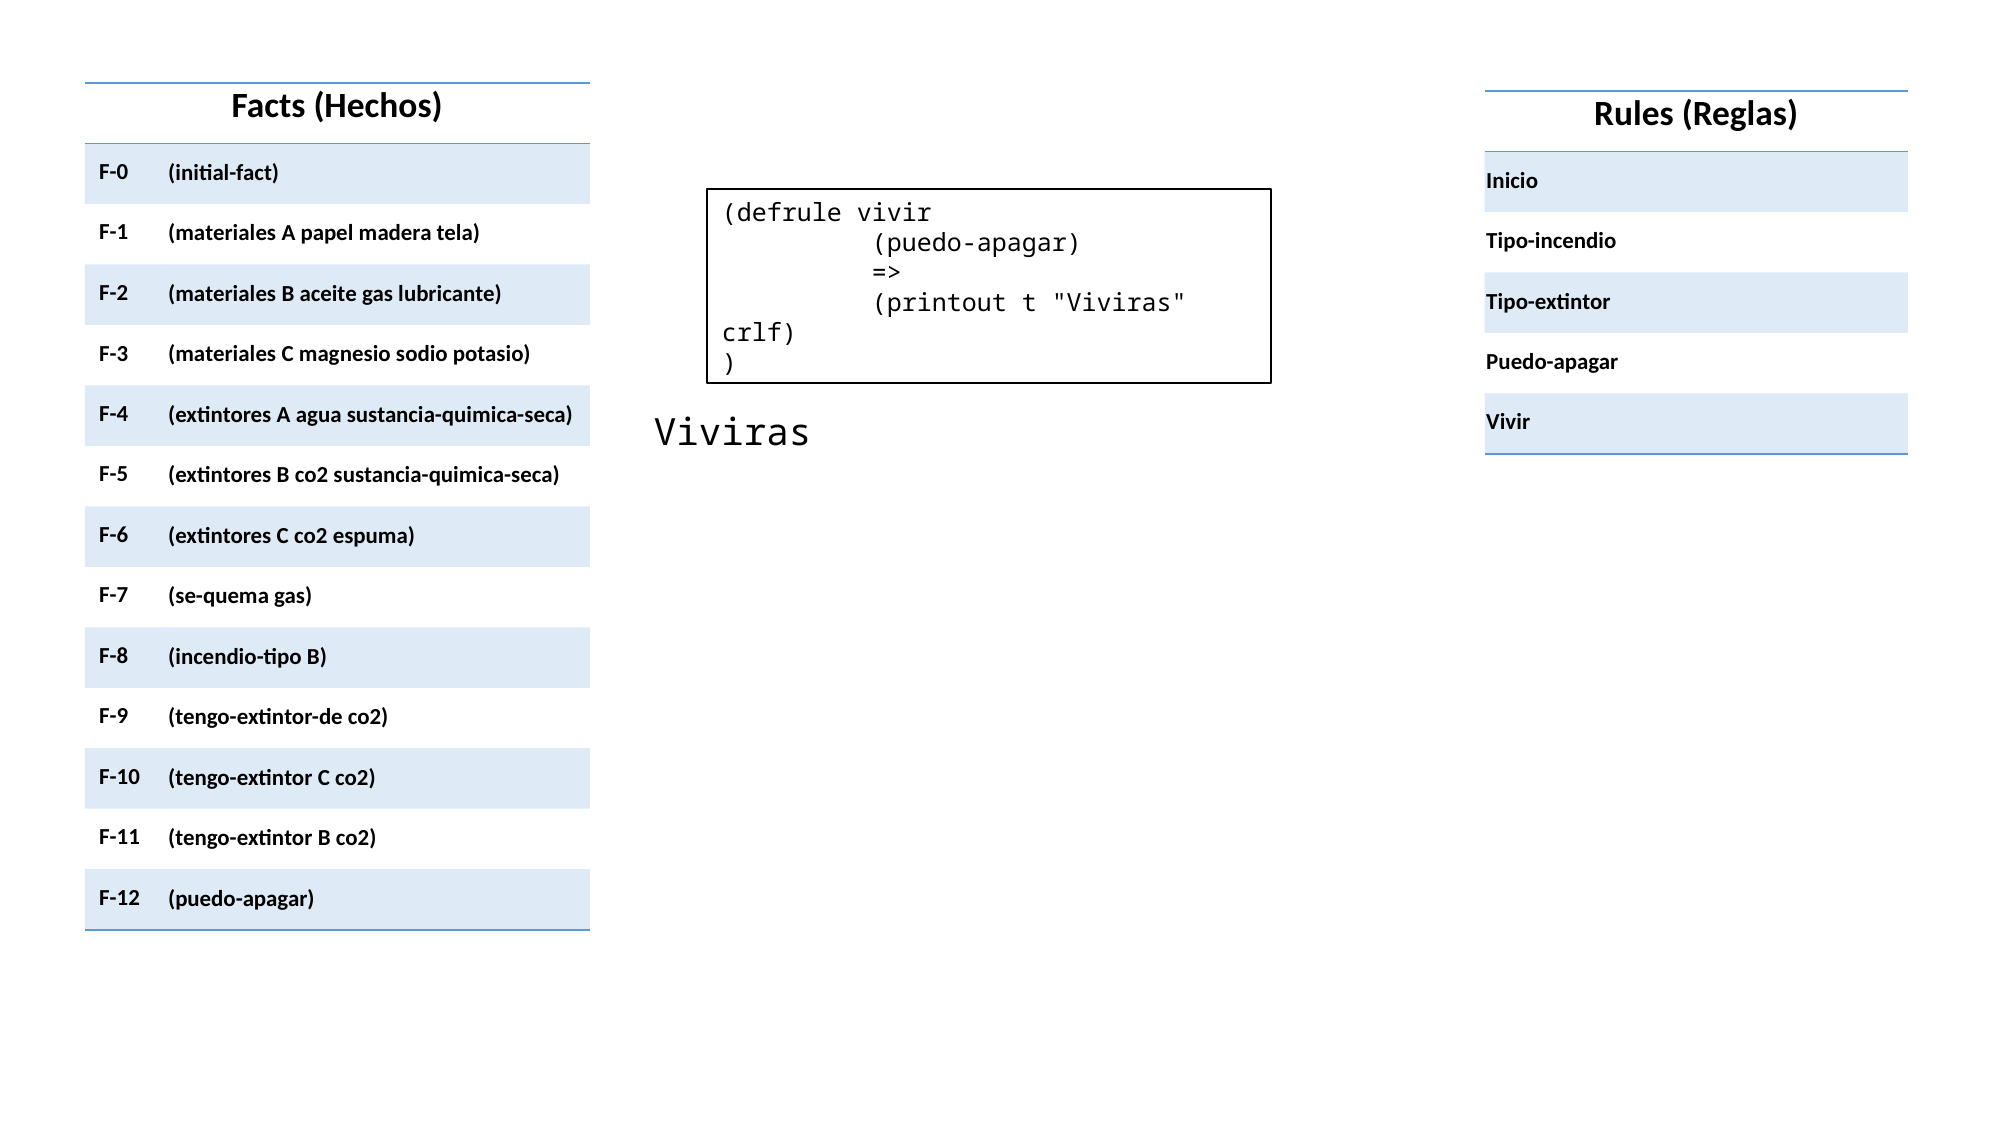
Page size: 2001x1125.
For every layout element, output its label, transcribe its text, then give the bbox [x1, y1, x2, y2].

table_cell Tipo-incendio [1485, 212, 1908, 272]
table_cell F-0 [85, 144, 167, 204]
table_cell (incendio-tipo B) [167, 627, 590, 688]
table_cell (extintores B co2 sustancia-quimica-seca) [167, 446, 590, 506]
table_cell F-2 [85, 264, 167, 325]
table_cell Tipo-extintor [1485, 272, 1908, 333]
table_cell F-6 [85, 506, 167, 567]
table_cell F-3 [85, 325, 167, 385]
table_cell F-10 [85, 748, 167, 809]
table_cell Inicio [1485, 152, 1908, 212]
table_cell Puedo-apagar [1485, 333, 1908, 393]
table_cell (extintores A agua sustancia-quimica-seca) [167, 385, 590, 446]
table_cell (tengo-extintor-de co2) [167, 688, 590, 748]
table_header Facts (Hechos) [85, 84, 590, 143]
table_cell F-7 [85, 567, 167, 627]
table_cell (extintores C co2 espuma) [167, 506, 590, 567]
table_cell (materiales A papel madera tela) [167, 204, 590, 264]
table_cell F-5 [85, 446, 167, 506]
text_box Viviras [639, 400, 1485, 461]
table_cell F-12 [85, 869, 167, 929]
table_cell F-11 [85, 809, 167, 869]
table_cell F-1 [85, 204, 167, 264]
table_cell (tengo-extintor C co2) [167, 748, 590, 809]
table_cell Vivir [1485, 393, 1908, 453]
table_cell (materiales B aceite gas lubricante) [167, 264, 590, 325]
table_cell (materiales C magnesio sodio potasio) [167, 325, 590, 385]
table_cell F-4 [85, 385, 167, 446]
table_cell F-9 [85, 688, 167, 748]
text_box (defrule vivir (puedo-apagar) => (printout t "Viviras" crlf) ) [707, 189, 1271, 384]
table_cell (se-quema gas) [167, 567, 590, 627]
table_cell (initial-fact) [167, 144, 590, 204]
table_header Rules (Reglas) [1485, 92, 1908, 151]
table_cell (tengo-extintor B co2) [167, 809, 590, 869]
table_cell F-8 [85, 627, 167, 688]
table_cell (puedo-apagar) [167, 869, 590, 929]
